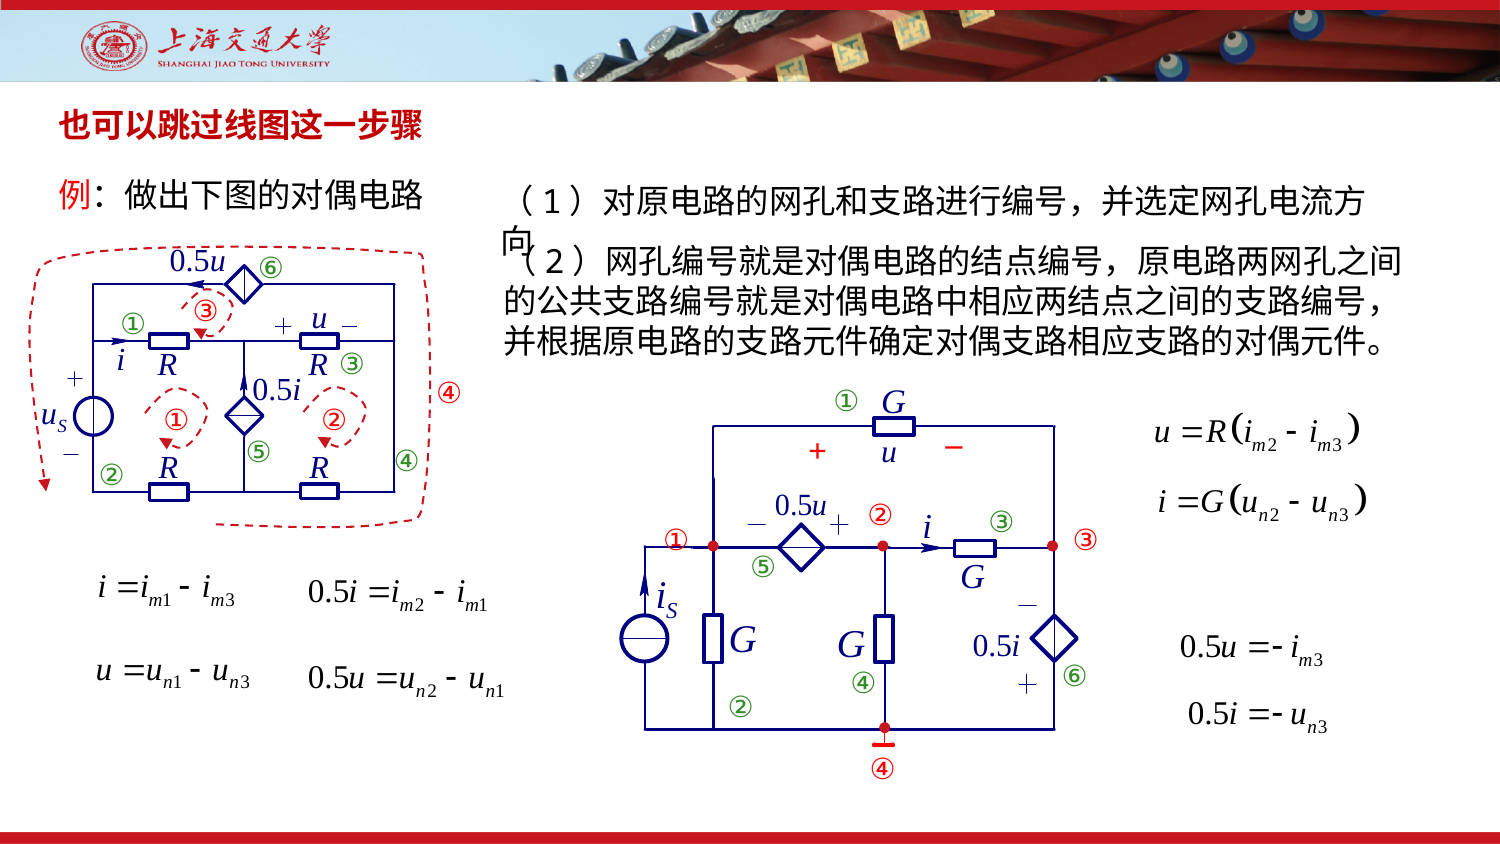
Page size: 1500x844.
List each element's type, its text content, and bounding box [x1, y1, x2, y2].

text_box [303, 569, 492, 620]
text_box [303, 655, 509, 706]
picture [0, 0, 1500, 82]
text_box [779, 403, 992, 489]
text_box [648, 489, 1121, 794]
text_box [447, 285, 489, 445]
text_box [615, 473, 890, 735]
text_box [1149, 406, 1364, 462]
text_box （1）对原电路的网孔和支路进行编号，并选定网孔电流方向 [529, 172, 1412, 232]
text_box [1175, 624, 1328, 675]
text_box （2）网孔编号就是对偶电路的结点编号，原电路两网孔之间的公共支路编号就是对偶电路中相应两结点之间的支路编号，并根据原电路的支路元件确定对偶支路相应支路的对偶元件。 [529, 232, 1443, 368]
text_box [91, 647, 256, 697]
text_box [34, 167, 529, 505]
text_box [1153, 476, 1370, 533]
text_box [93, 564, 241, 615]
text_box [708, 374, 1059, 489]
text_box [1183, 691, 1333, 742]
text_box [29, 246, 431, 528]
text_box 也可以跳过线图这一步骤 [43, 97, 1047, 152]
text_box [686, 483, 896, 489]
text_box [83, 242, 447, 500]
